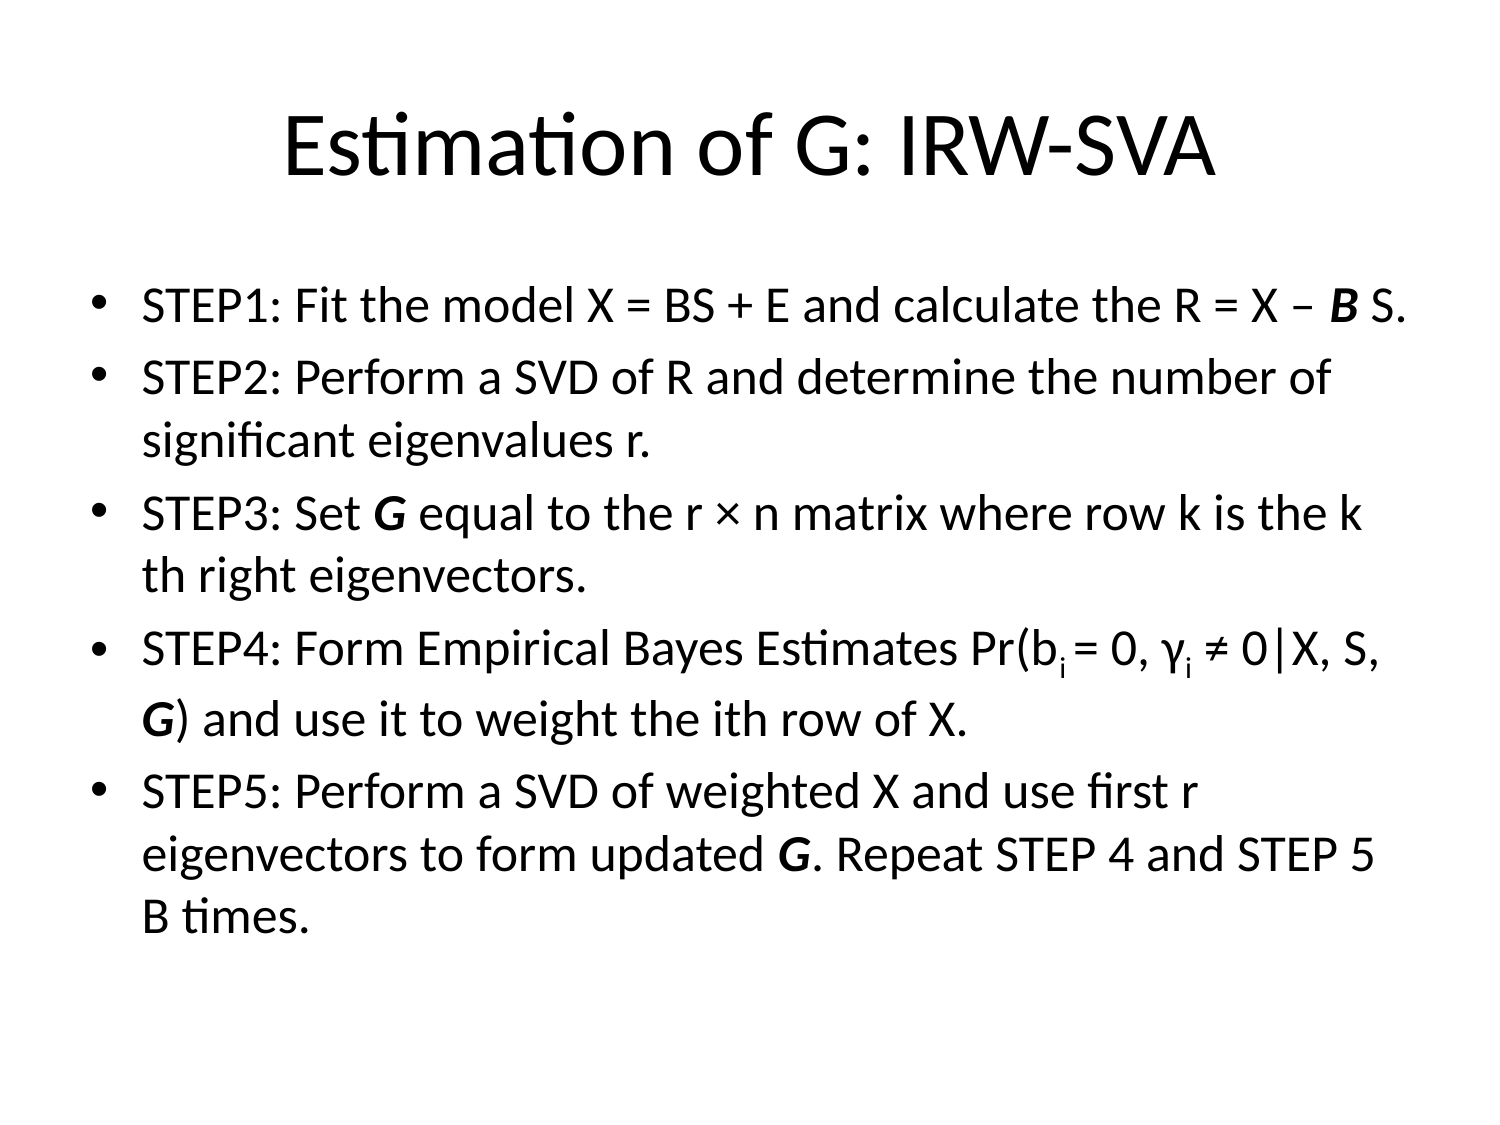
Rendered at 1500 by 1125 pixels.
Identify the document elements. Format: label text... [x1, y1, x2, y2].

list STEP1: Fit the model X = BS + E and calculate the R = X – B S. STEP2: Perform a SVD of R and determine the number of significant eigenvalues r. STEP3: Set G equal to the r × n matrix where row k is the k th right eigenvectors. STEP4: Form Empirical Bayes Estimates Pr(bi = 0, γi ≠ 0|X, S, G) and use it to weight the ith row of X. STEP5: Perform a SVD of weighted X and use first r eigenvectors to form updated G. Repeat STEP 4 and STEP 5 B times. [75, 262, 1425, 1005]
title Estimation of G: IRW-SVA [75, 45, 1425, 233]
